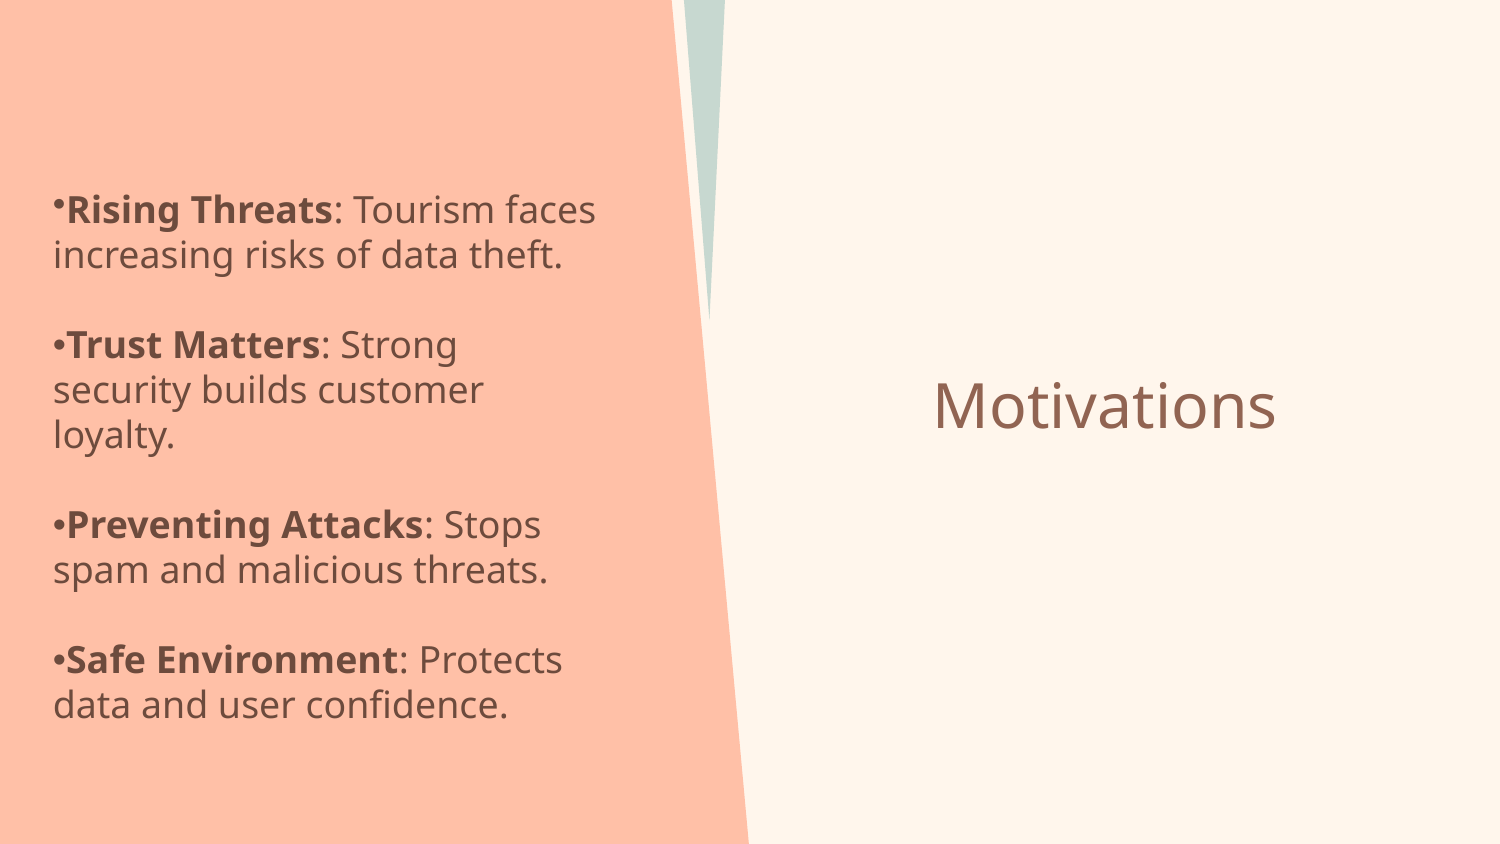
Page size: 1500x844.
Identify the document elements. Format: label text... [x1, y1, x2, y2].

text_box Rising Threats: Tourism faces increasing risks of data theft. Trust Matters: Strong security builds customer loyalty. Preventing Attacks: Stops spam and malicious threats. Safe Environment: Protects data and user confidence. [37, 179, 614, 734]
title Motivations [853, 361, 1358, 457]
